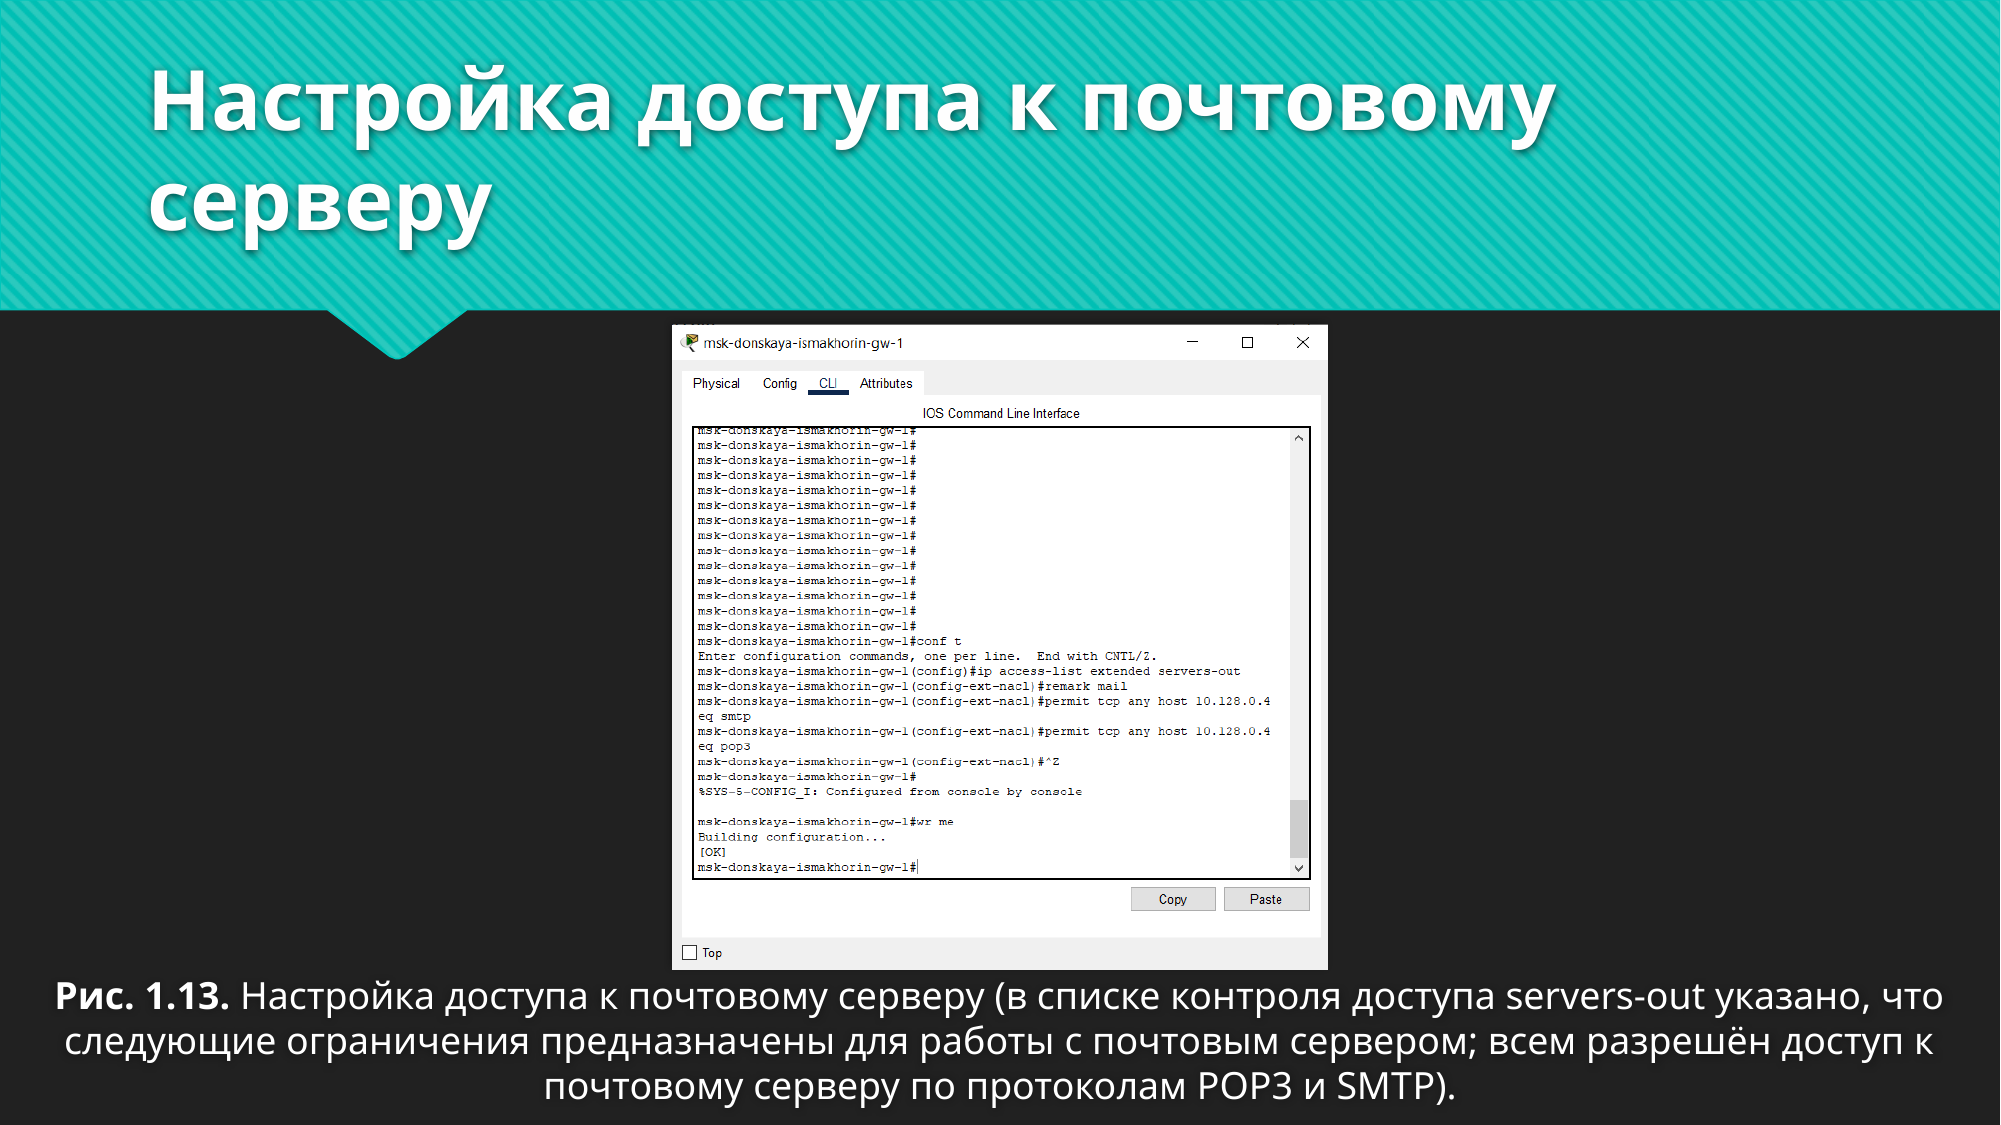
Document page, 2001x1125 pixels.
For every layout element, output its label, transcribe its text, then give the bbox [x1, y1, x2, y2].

title Настройка доступа к почтовому серверу [132, 136, 1868, 255]
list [672, 324, 1328, 970]
text_box Рис. 1.13. Настройка доступа к почтовому серверу (в списке контроля доступа servers-out указано, что следующие ограничения предназначены для работы с почтовым сервером; всем разрешён доступ к почтовому серверу по протоколам POP3 и SMTP). [0, 954, 2000, 1125]
